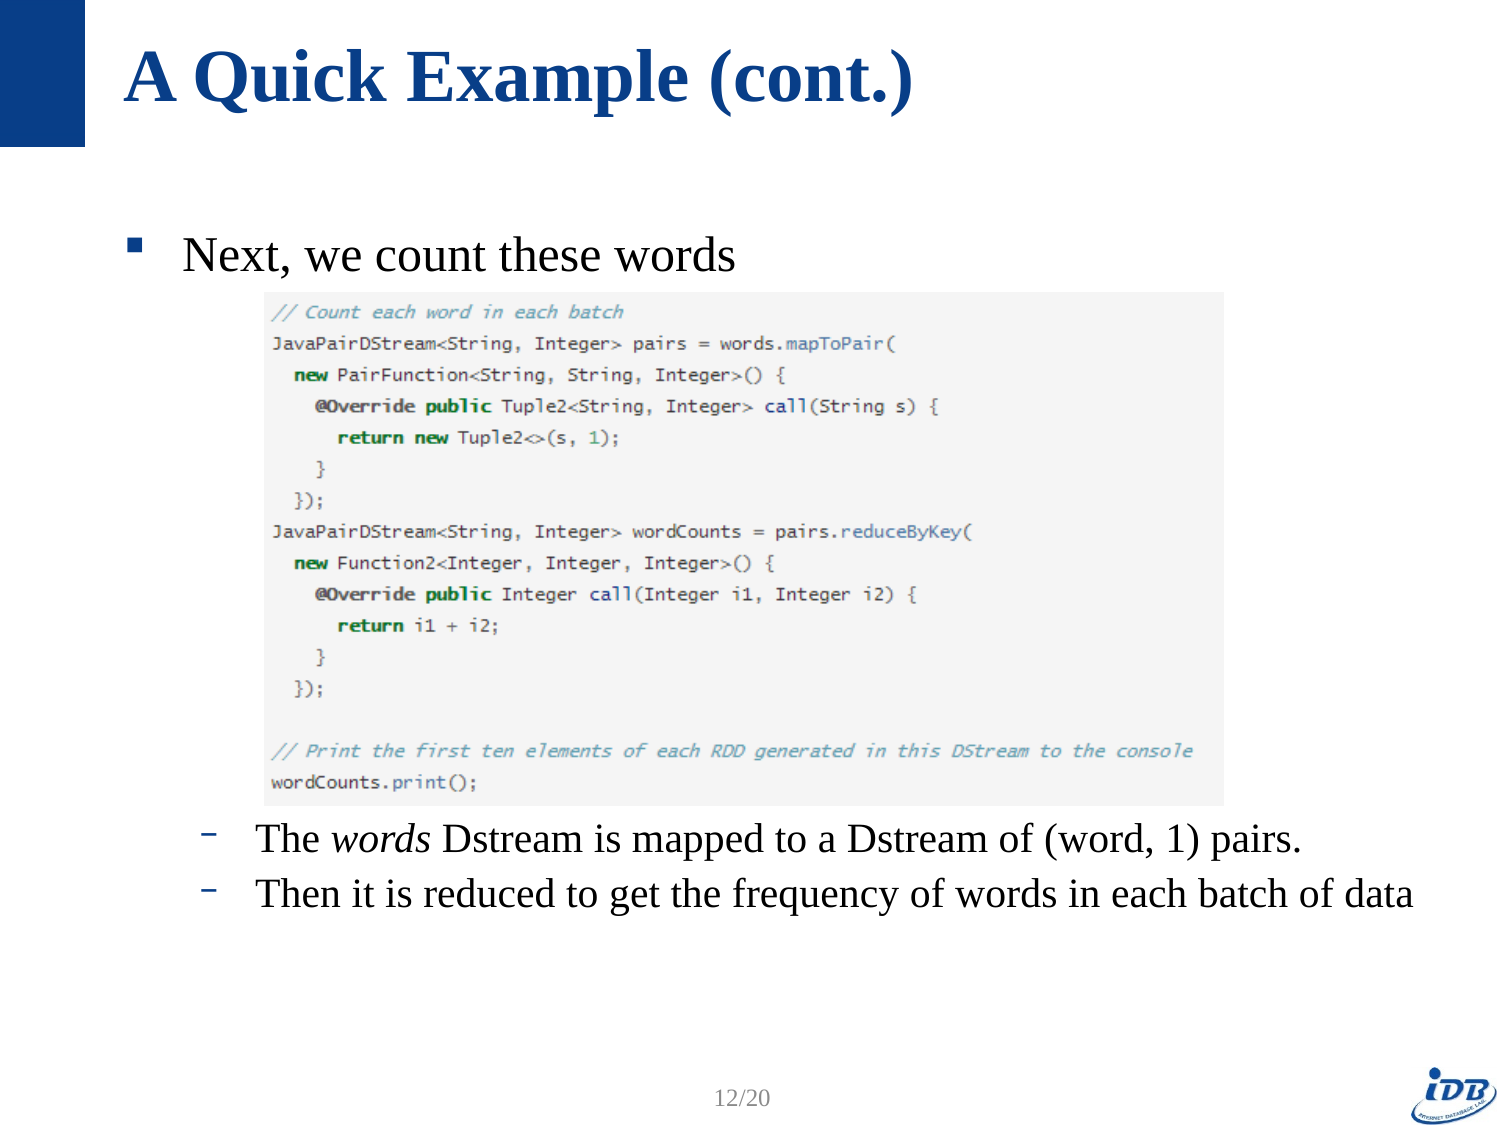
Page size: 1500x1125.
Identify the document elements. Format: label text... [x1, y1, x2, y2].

title A Quick Example (cont.) [108, 15, 1379, 140]
picture [1411, 1067, 1497, 1125]
picture [264, 292, 1224, 806]
list Next, we count these words The words Dstream is mapped to a Dstream of (word, 1) pairs. Then it is reduced to get the frequency of words in each batch of data [108, 220, 1471, 1079]
picture [0, 0, 85, 147]
slide_number 12/20 [573, 1079, 911, 1118]
